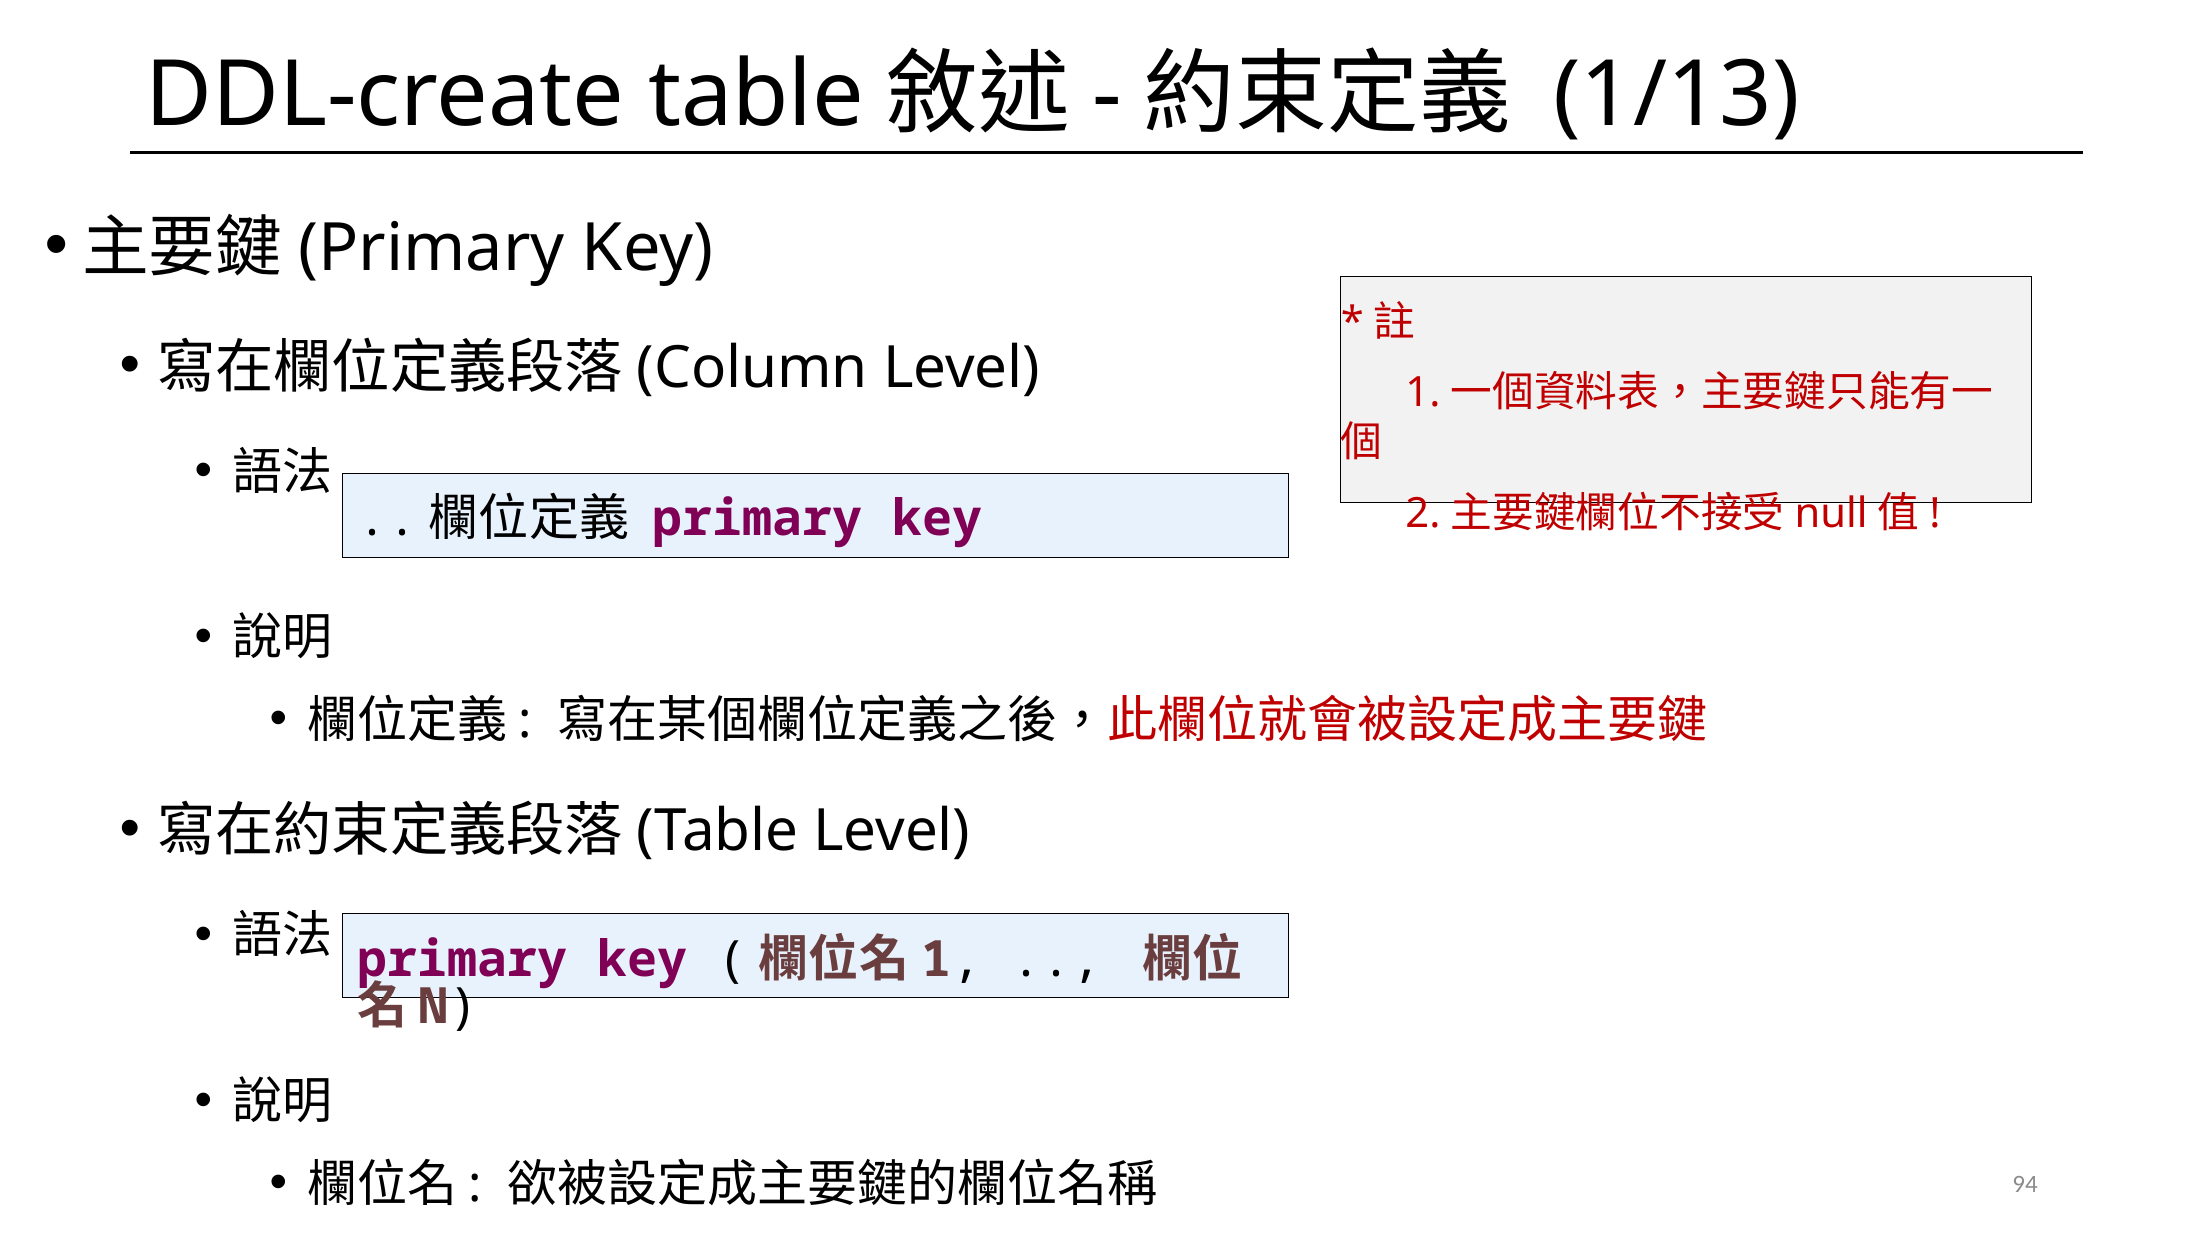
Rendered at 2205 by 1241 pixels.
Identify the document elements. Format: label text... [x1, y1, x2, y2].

slide_number 94 [1557, 1149, 2054, 1216]
text_box ..欄位定義 primary key [342, 473, 1289, 558]
text_box primary key (欄位名1, .., 欄位名N) [342, 913, 1289, 998]
title DDL-create table敘述-約束定義 (1/13) [130, 3, 2084, 155]
text_box *註 1.一個資料表，主要鍵只能有一個 2.主要鍵欄位不接受null值! [1340, 276, 2032, 503]
list 主要鍵(Primary Key) 寫在欄位定義段落(Column Level) 語法 說明 欄位定義: 寫在某個欄位定義之後，此欄位就會被設定成主要鍵 寫在約束定義段落(Table Level) 語法 說明 欄位名: 欲被設定成主要鍵的欄位名稱 [29, 155, 2185, 1241]
